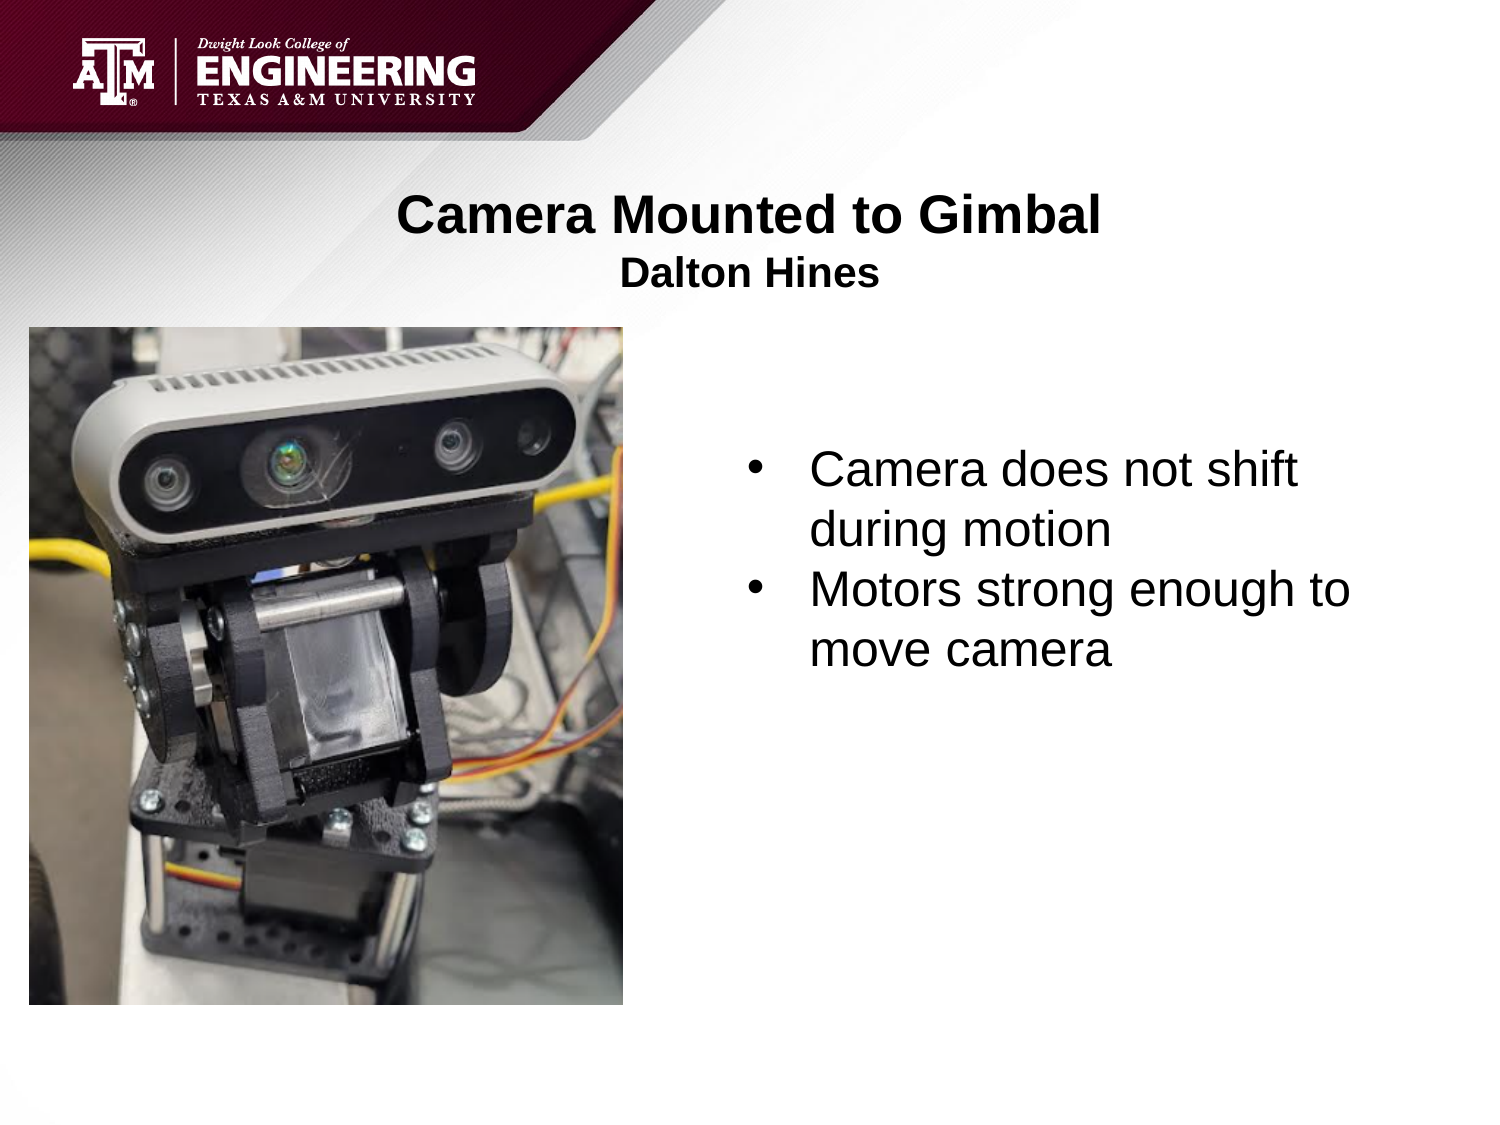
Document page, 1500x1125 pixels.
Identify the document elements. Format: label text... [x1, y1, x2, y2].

title Camera Mounted to Gimbal Dalton Hines [75, 172, 1425, 304]
picture [0, 0, 1500, 1125]
list Camera does not shift during motion Motors strong enough to move camera [719, 428, 1395, 696]
